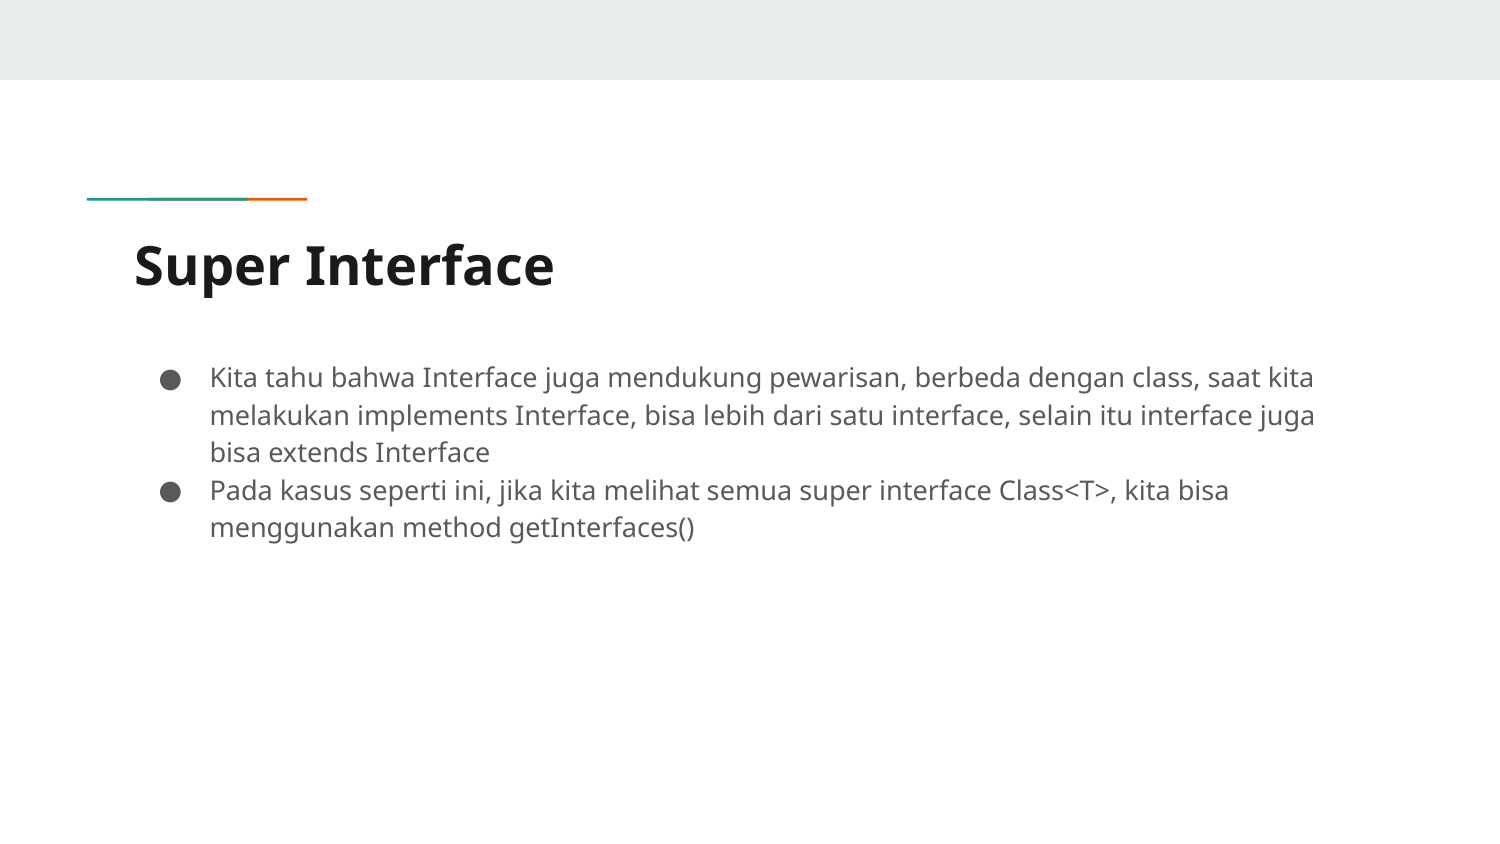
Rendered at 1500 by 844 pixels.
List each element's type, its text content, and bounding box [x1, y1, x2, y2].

list Kita tahu bahwa Interface juga mendukung pewarisan, berbeda dengan class, saat kita melakukan implements Interface, bisa lebih dari satu interface, selain itu interface juga bisa extends Interface Pada kasus seperti ini, jika kita melihat semua super interface Class<T>, kita bisa menggunakan method getInterfaces() [119, 341, 1381, 712]
title Super Interface [119, 216, 1381, 305]
